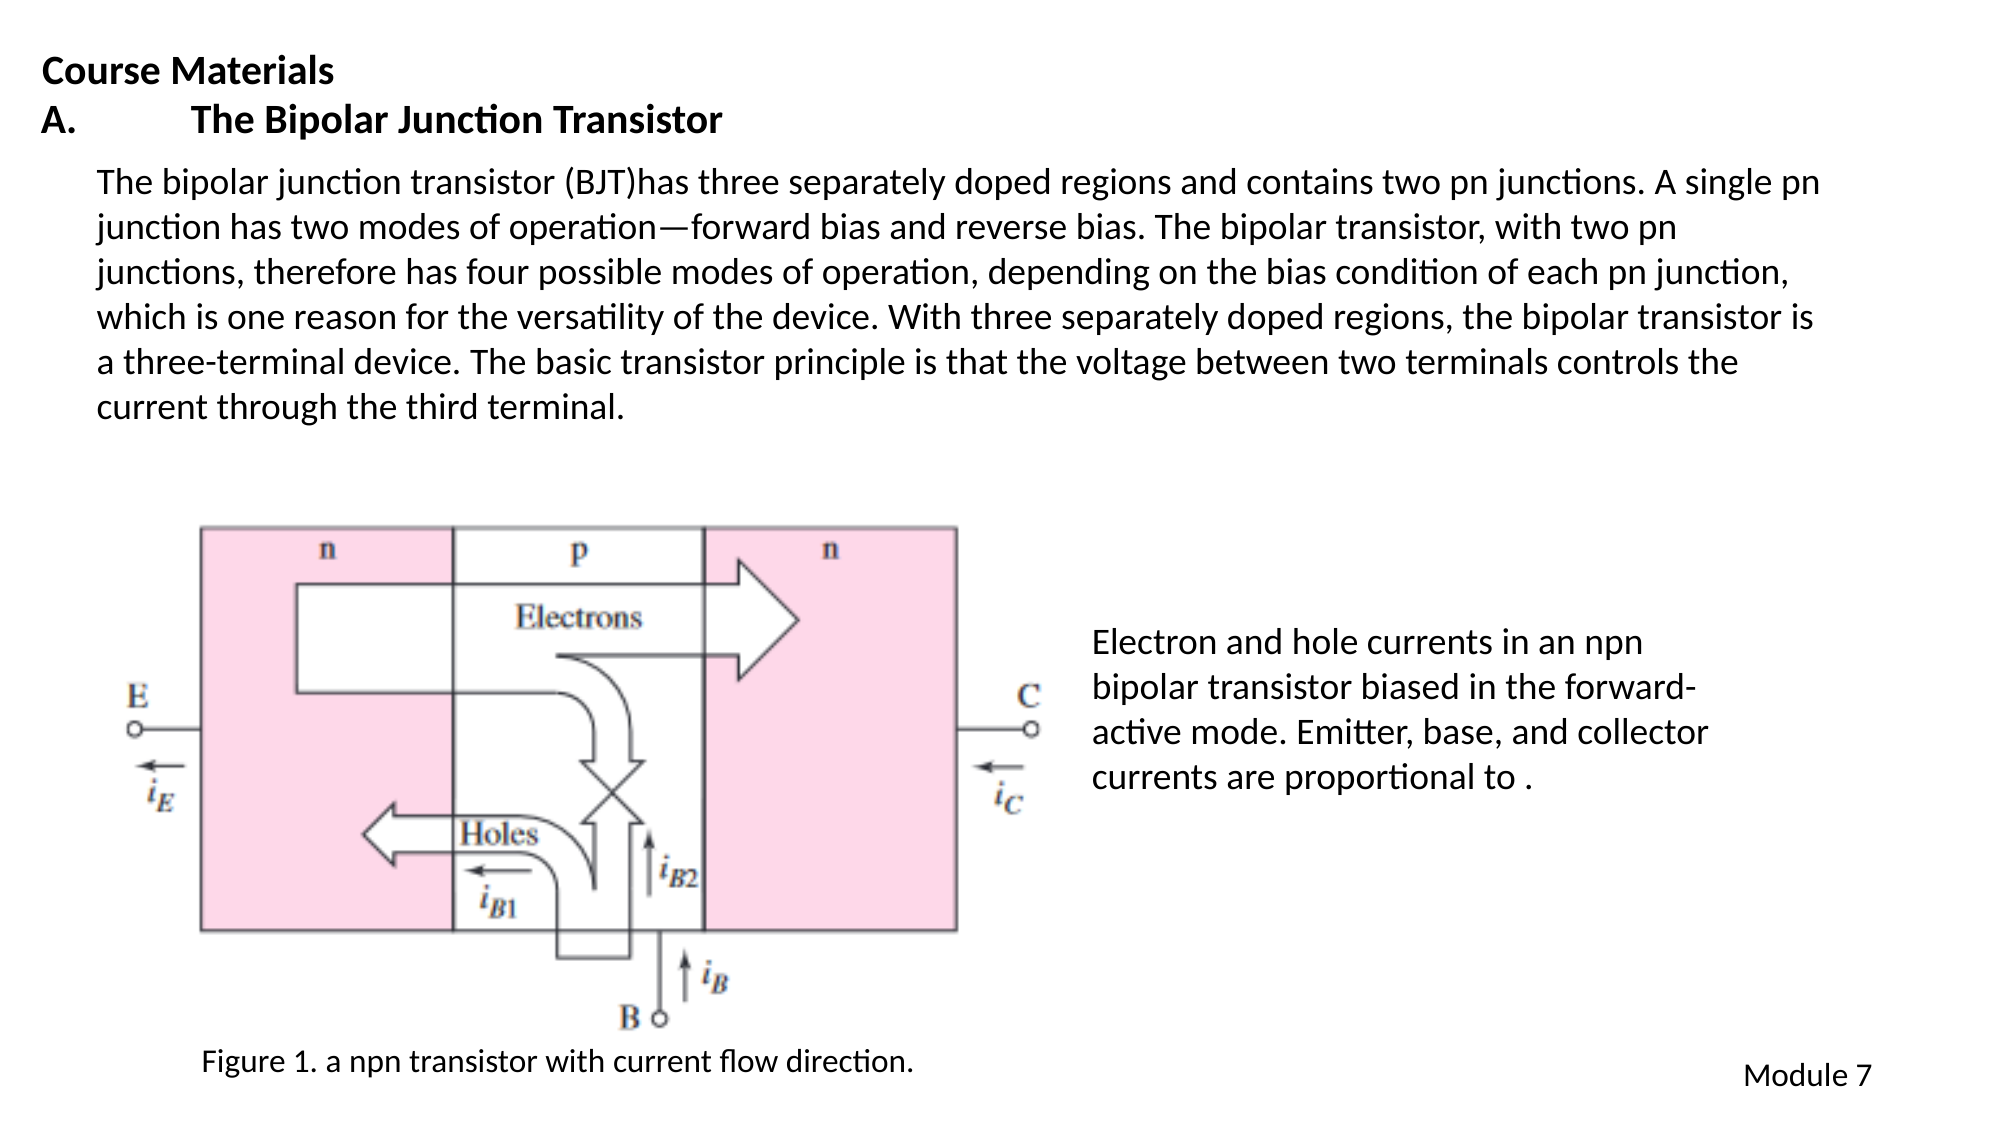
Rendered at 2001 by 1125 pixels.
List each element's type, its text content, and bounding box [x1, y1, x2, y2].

text_box The bipolar junction transistor (BJT)has three separately doped regions and contains two pn junctions. A single pn junction has two modes of operation—forward bias and reverse bias. The bipolar transistor, with two pn junctions, therefore has four possible modes of operation, depending on the bias condition of each pn junction, which is one reason for the versatility of the device. With three separately doped regions, the bipolar transistor is a three-terminal device. The basic transistor principle is that the voltage between two terminals controls the current through the third terminal. [81, 149, 1848, 435]
text_box Figure 1. a npn transistor with current flow direction. [186, 1052, 965, 1087]
text_box Course Materials [27, 35, 621, 83]
text_box A. The Bipolar Junction Transistor [26, 83, 1040, 149]
text_box Module 7 [1728, 989, 2000, 1101]
picture [81, 495, 1120, 1052]
